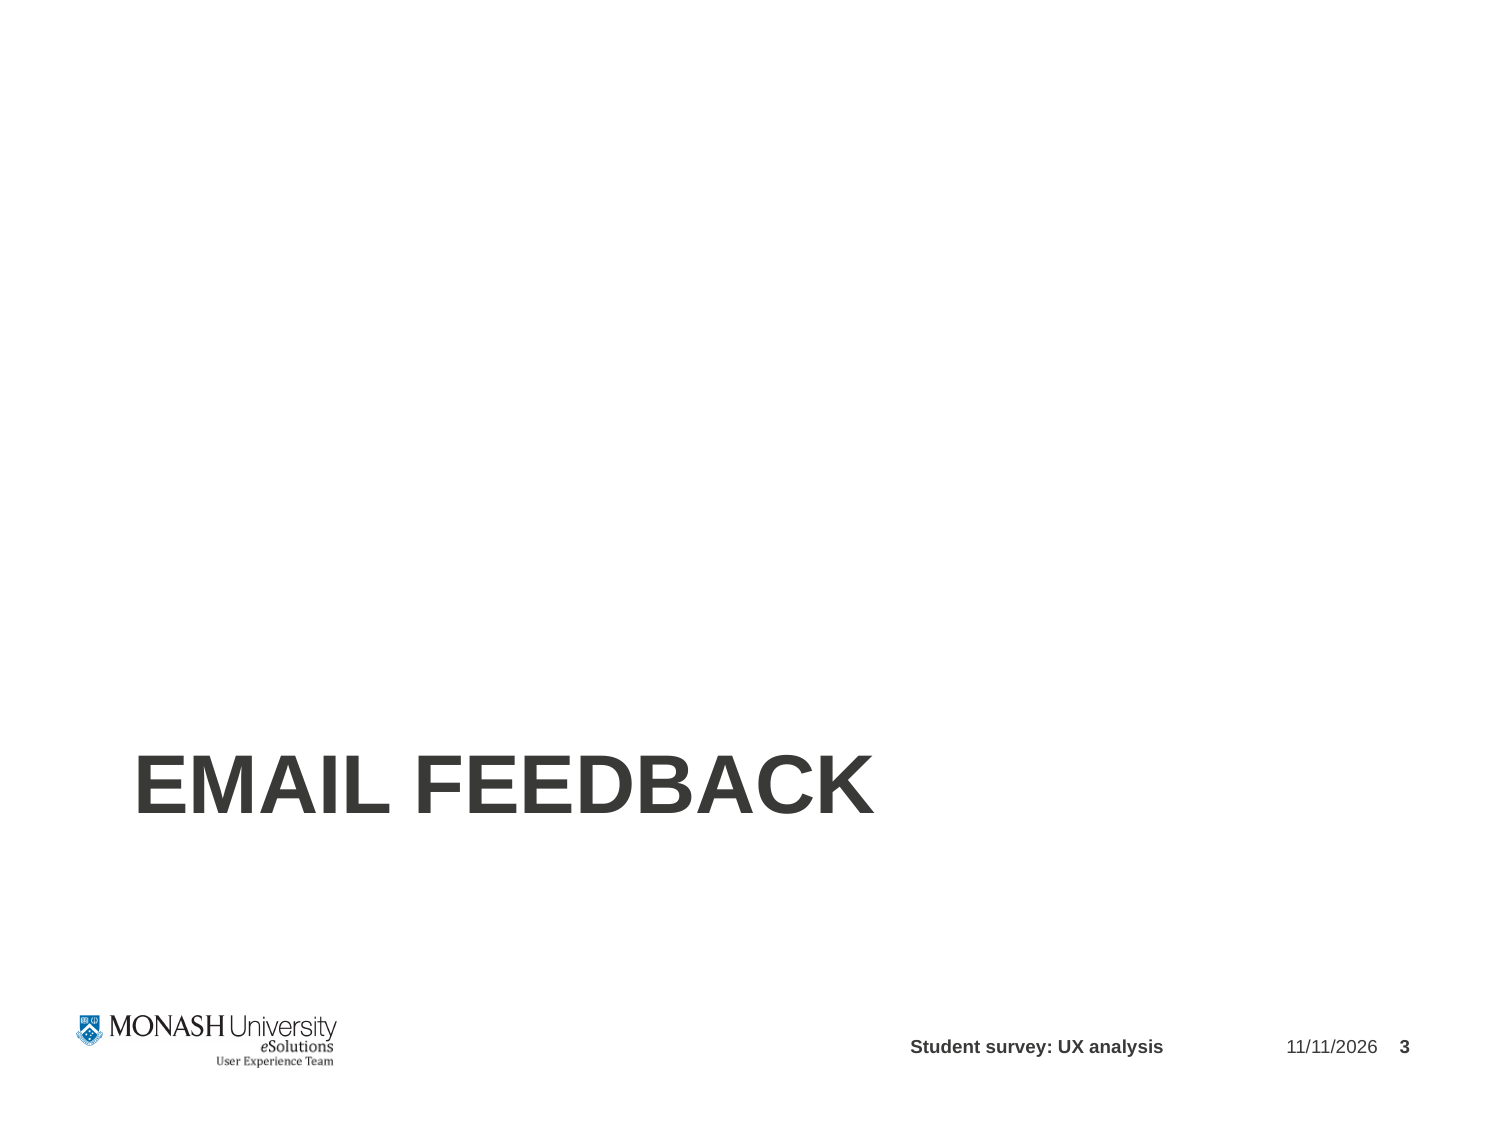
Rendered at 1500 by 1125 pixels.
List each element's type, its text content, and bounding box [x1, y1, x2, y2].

slide_number 3 [1399, 1034, 1424, 1056]
title Email feedback [118, 722, 1394, 947]
picture [76, 1015, 337, 1069]
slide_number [1181, 1034, 1378, 1059]
footer Student survey: UX analysis [419, 1034, 1164, 1059]
